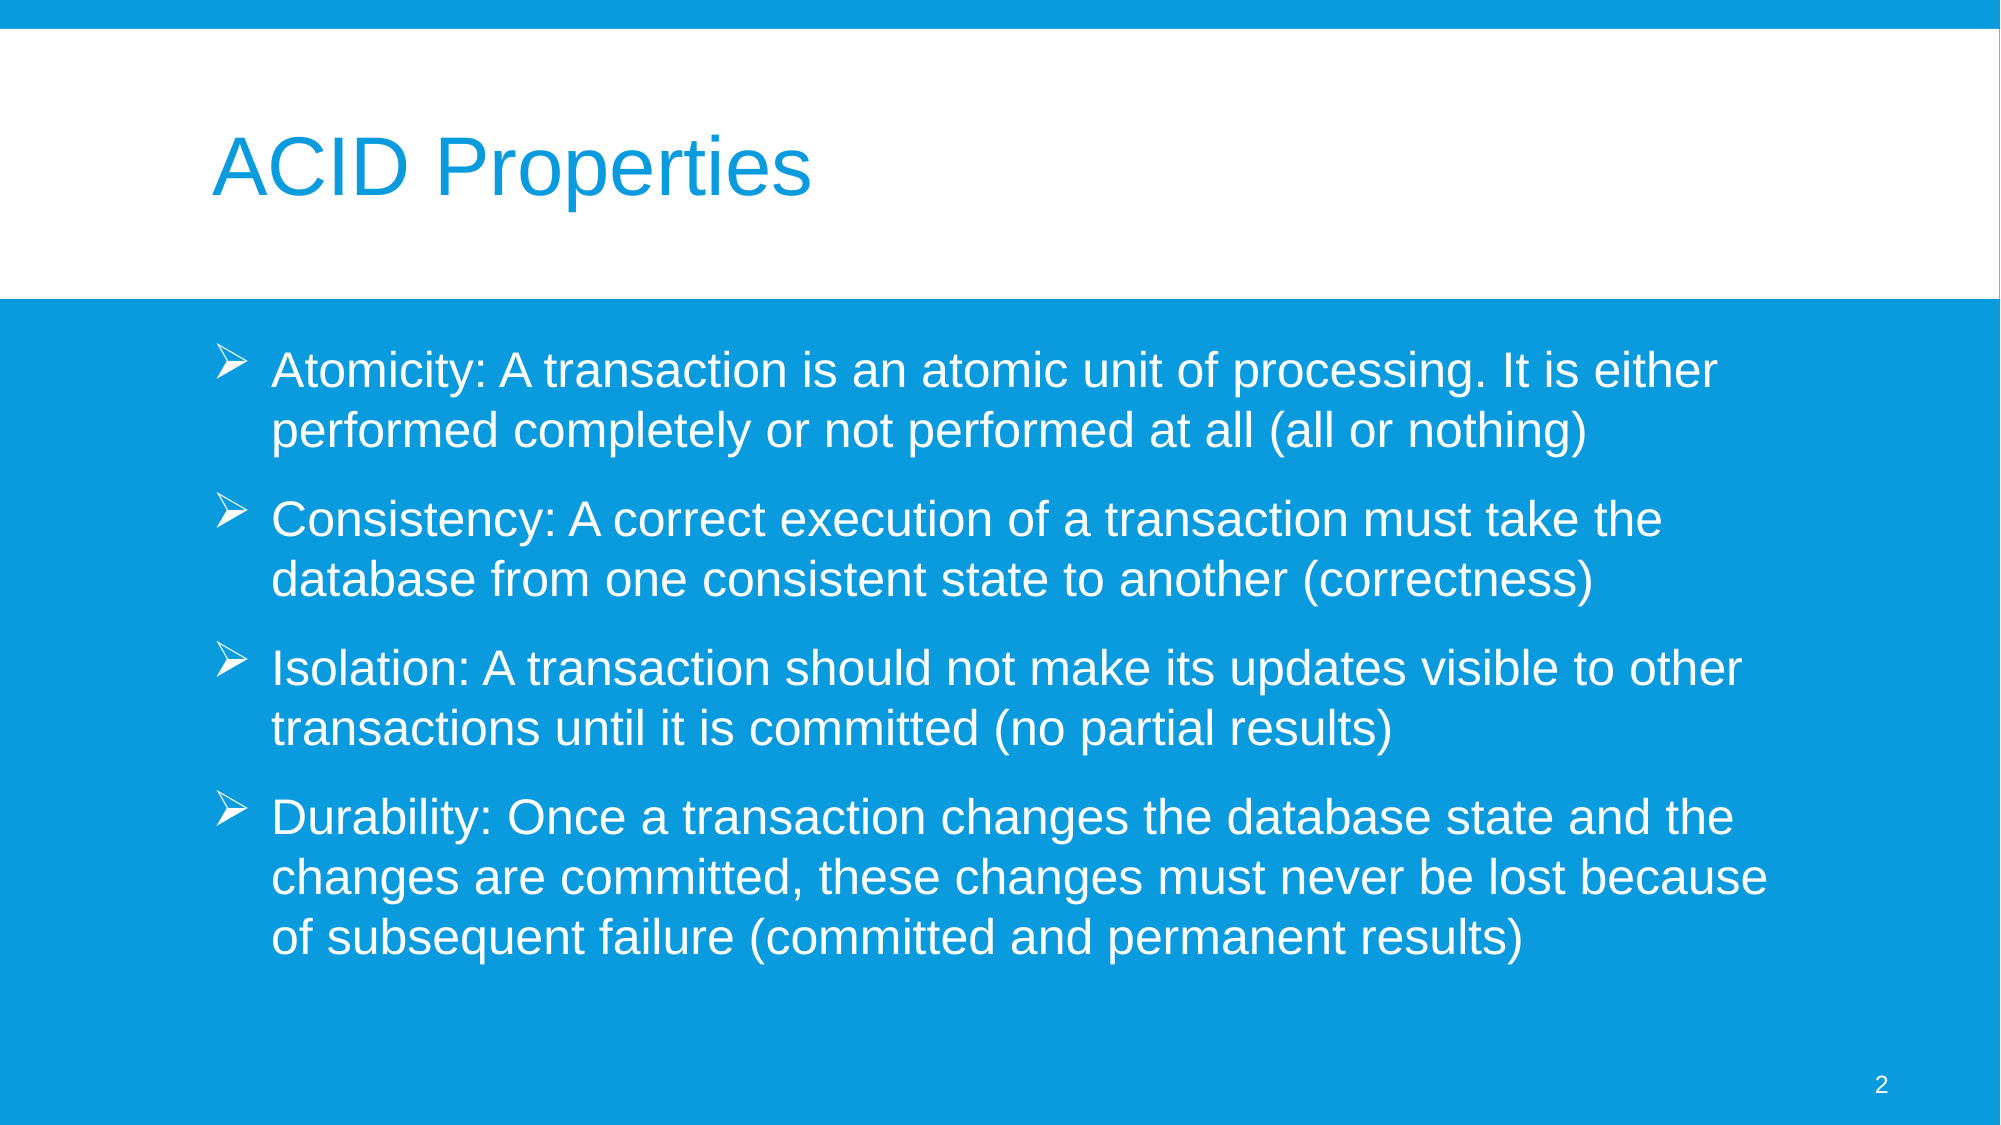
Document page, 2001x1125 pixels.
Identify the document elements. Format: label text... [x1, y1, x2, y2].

title ACID Properties [197, 46, 1803, 295]
slide_number 2 [1748, 1053, 1904, 1114]
list Atomicity: A transaction is an atomic unit of processing. It is either performed completely or not performed at all (all or nothing) Consistency: A correct execution of a transaction must take the database from one consistent state to another (correctness) Isolation: A transaction should not make its updates visible to other transactions until it is committed (no partial results) Durability: Once a transaction changes the database state and the changes are committed, these changes must never be lost because of subsequent failure (committed and permanent results) [197, 329, 1803, 1020]
